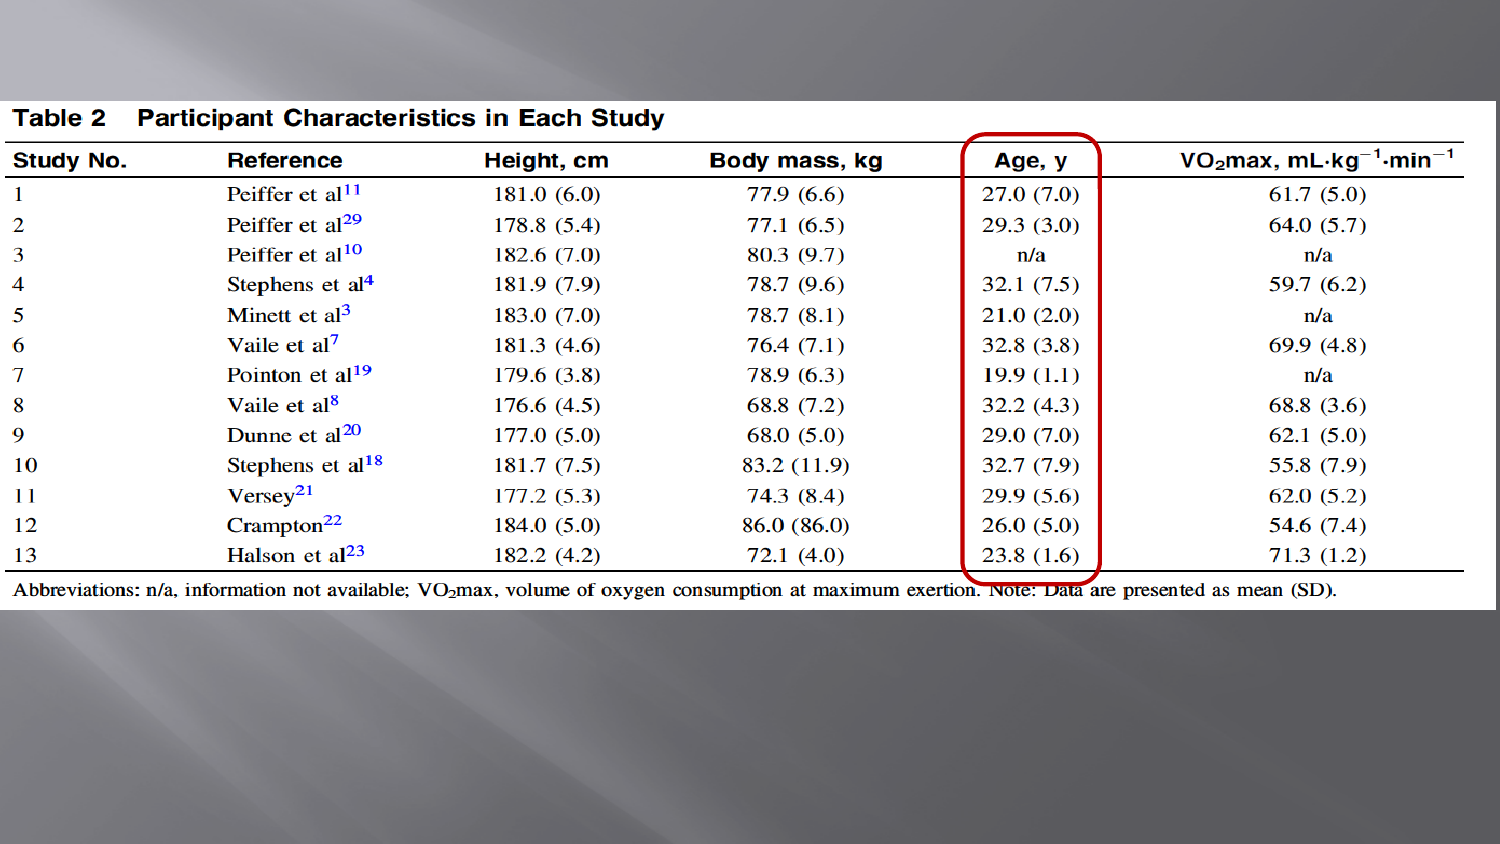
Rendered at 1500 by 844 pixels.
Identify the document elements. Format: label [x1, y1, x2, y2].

picture [0, 101, 1496, 610]
